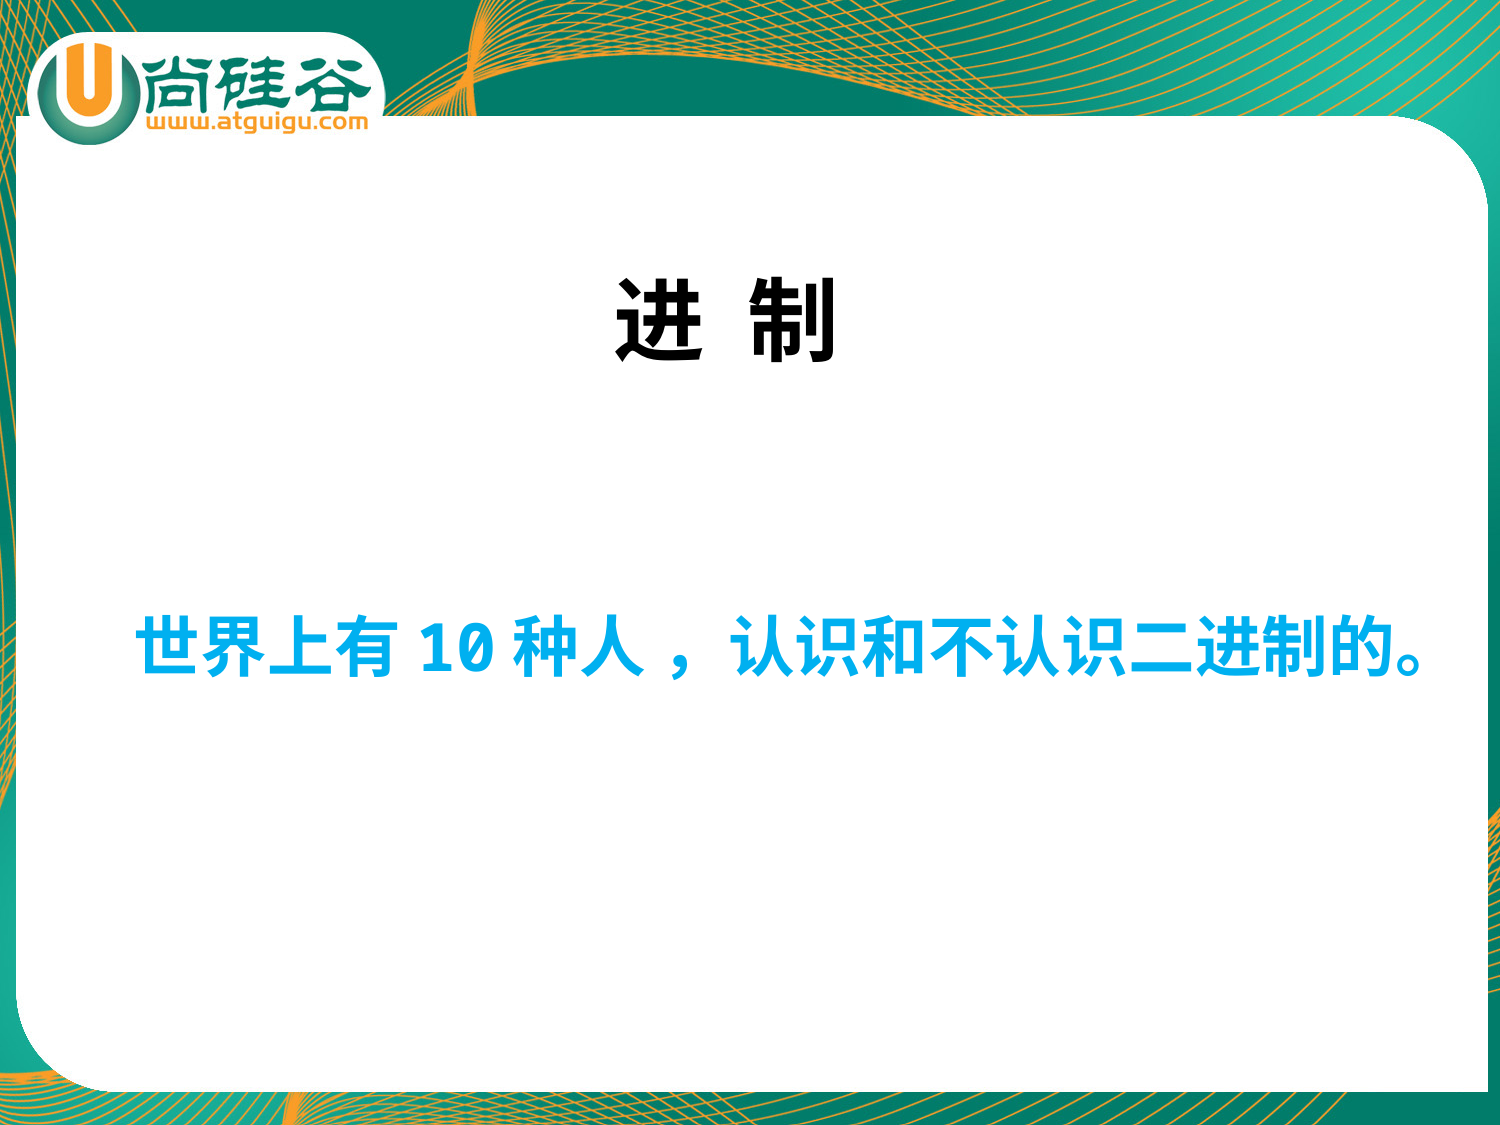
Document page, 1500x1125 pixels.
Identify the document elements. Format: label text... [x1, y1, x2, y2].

text_box 世界上有10种人 ，认识和不认识二进制的。 [119, 597, 1478, 693]
text_box 进 制 [490, 255, 963, 397]
picture [0, 0, 1500, 1125]
